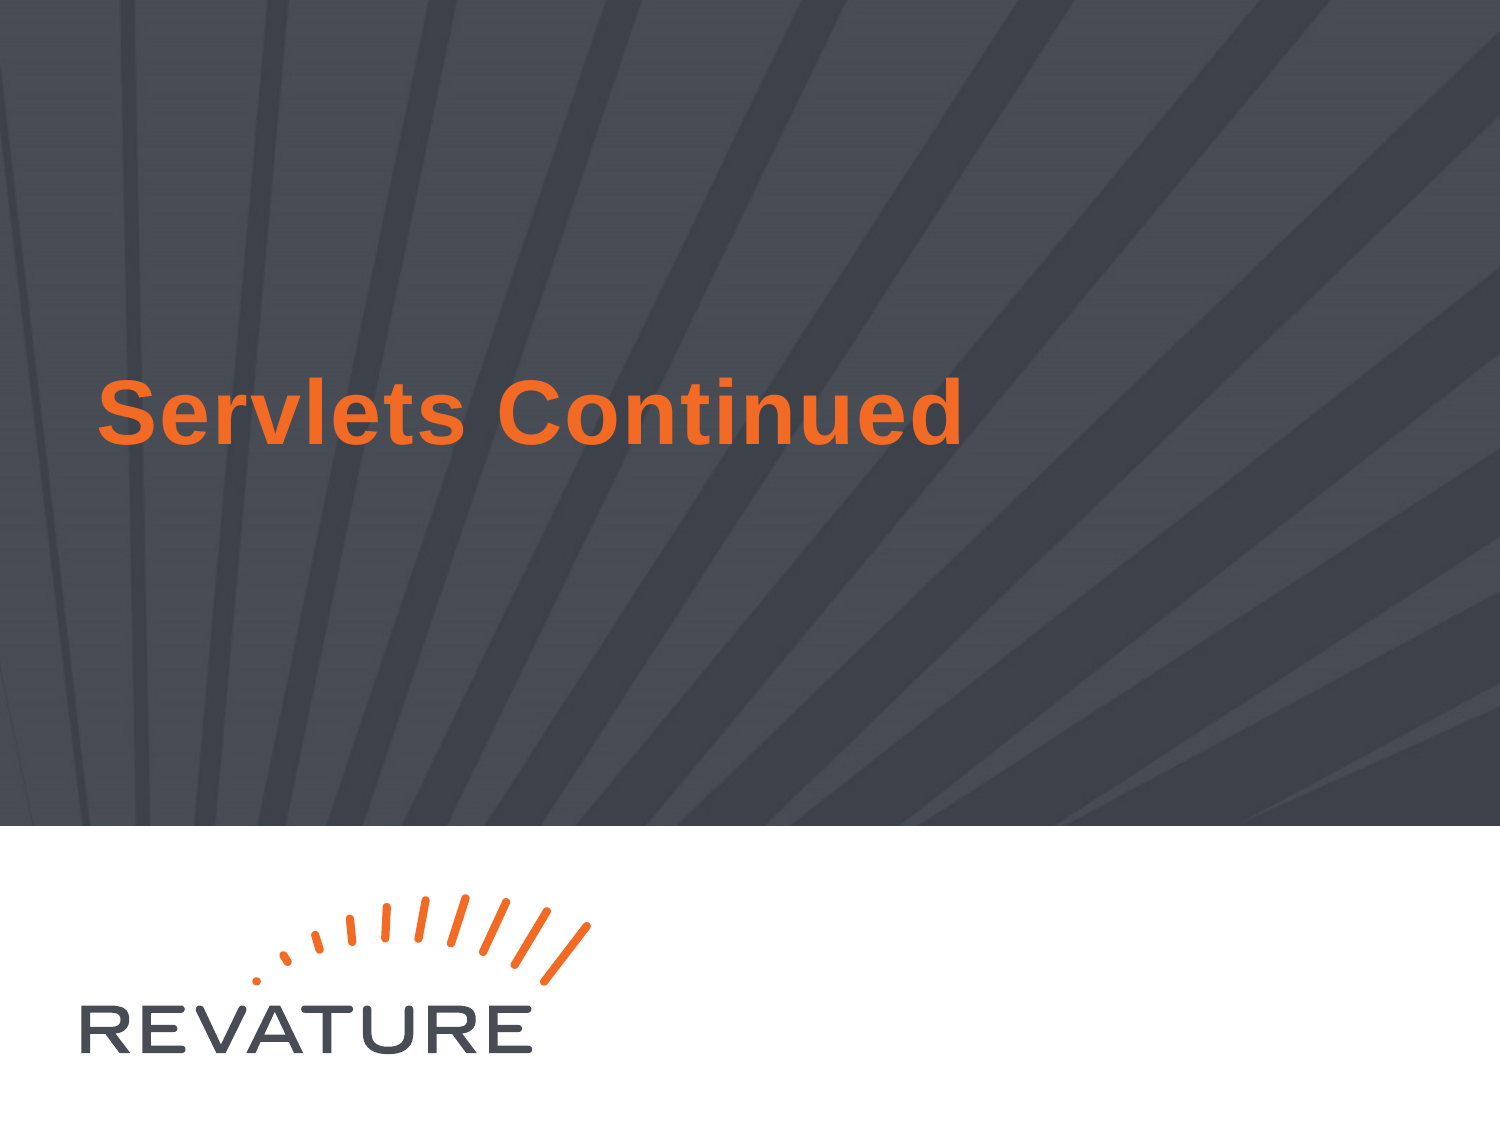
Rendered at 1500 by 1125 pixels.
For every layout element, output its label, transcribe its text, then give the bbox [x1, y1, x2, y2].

title Servlets Continued [81, 52, 1198, 470]
picture [0, 0, 1500, 826]
